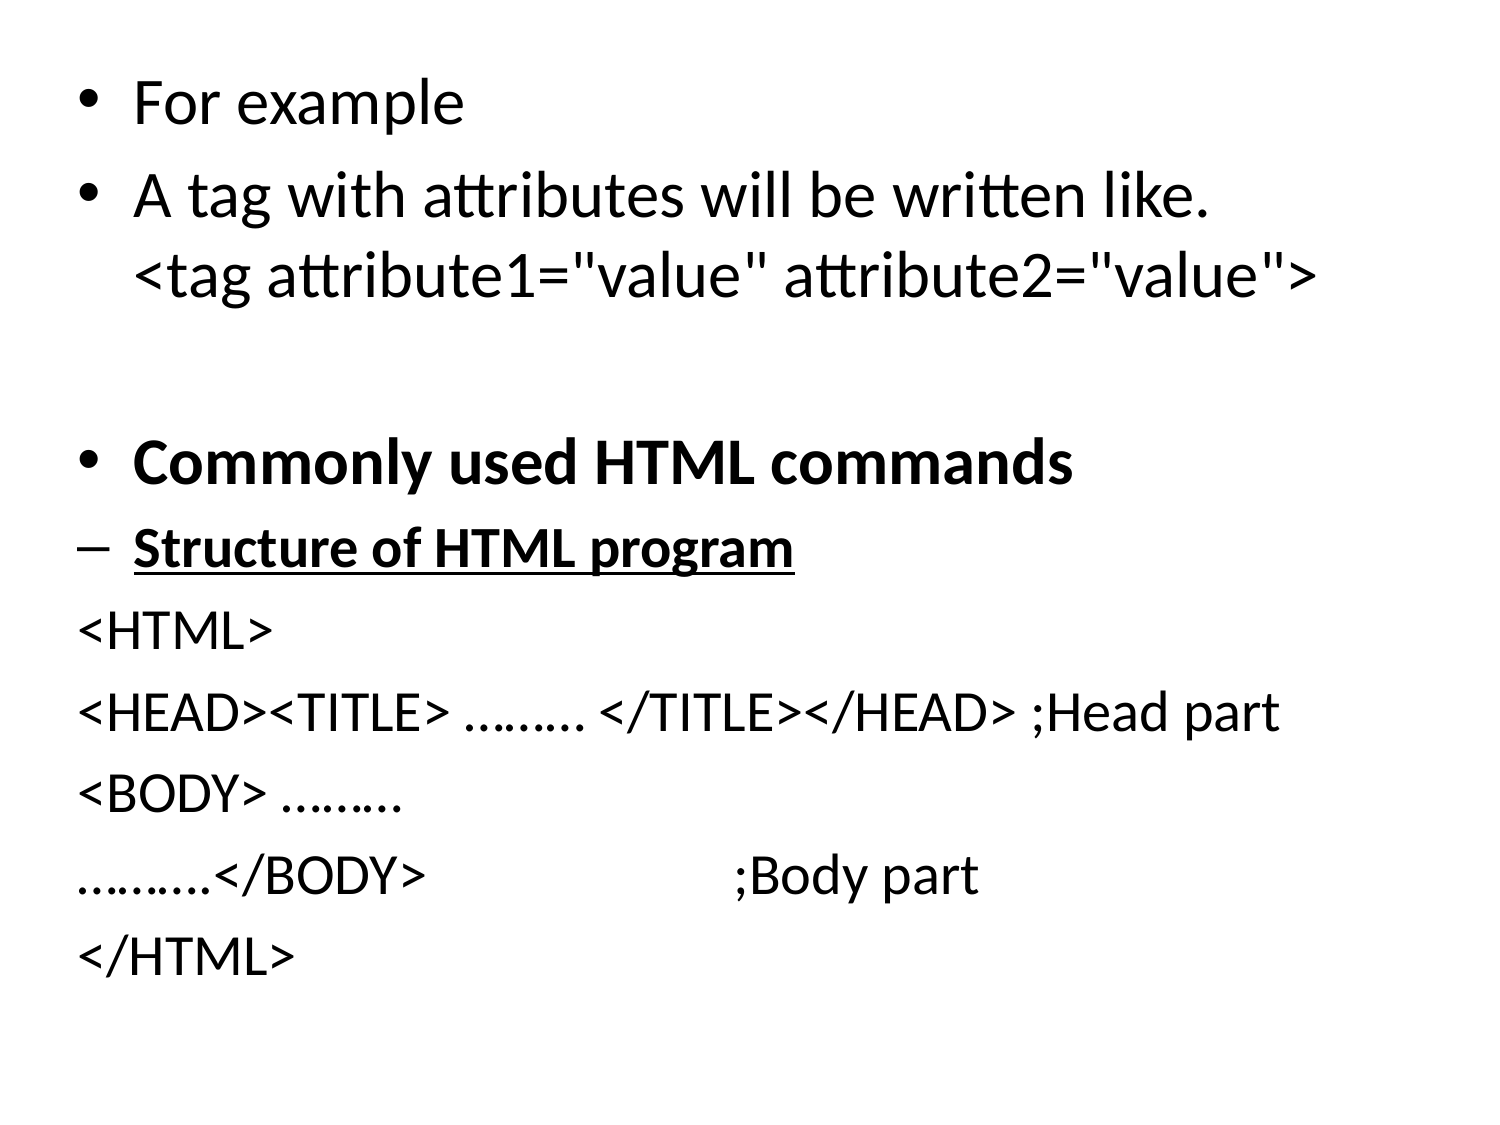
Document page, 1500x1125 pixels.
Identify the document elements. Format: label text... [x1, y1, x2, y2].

list For example A tag with attributes will be written like. <tag attribute1="value" attribute2="value"> Commonly used HTML commands Structure of HTML program <HTML> <HEAD><TITLE> ……… </TITLE></HEAD> ;Head part <BODY> ……… ……….</BODY> ;Body part </HTML> [62, 50, 1425, 1050]
